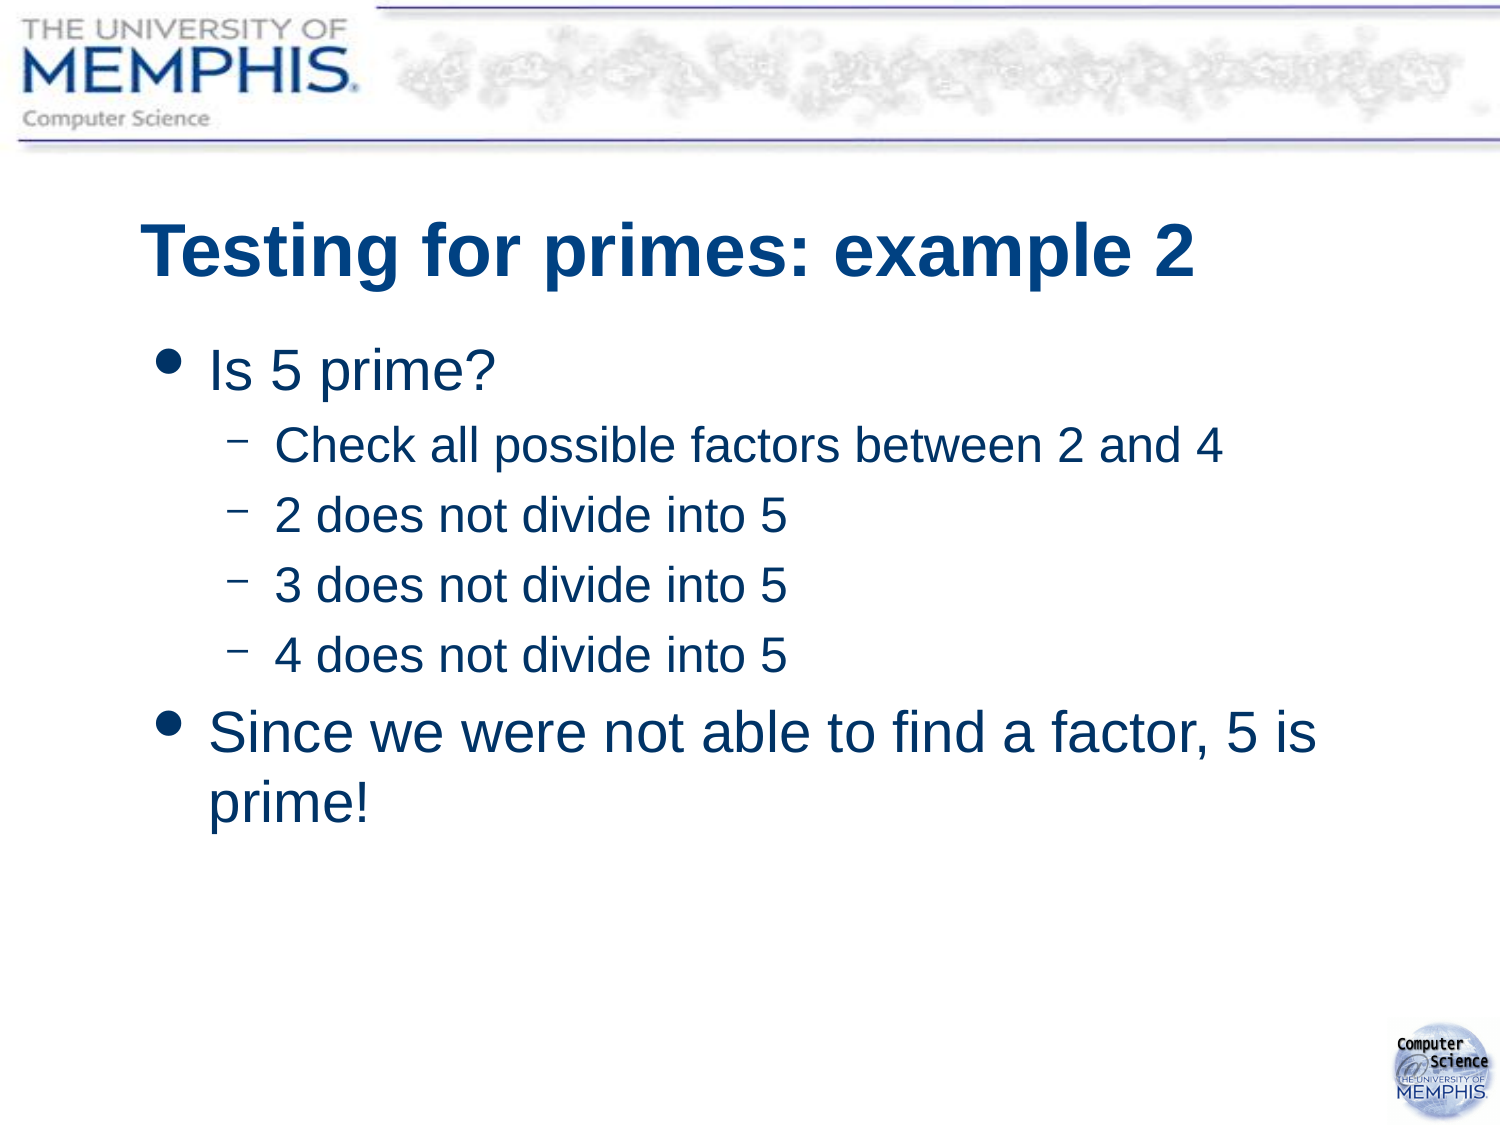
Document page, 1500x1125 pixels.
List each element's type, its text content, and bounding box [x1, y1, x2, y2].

picture [1387, 1017, 1500, 1125]
list Is 5 prime? Check all possible factors between 2 and 4 2 does not divide into 5 3 does not divide into 5 4 does not divide into 5 Since we were not able to find a factor, 5 is prime! [137, 324, 1400, 999]
picture [0, 0, 1500, 163]
title Testing for primes: example 2 [124, 162, 1426, 301]
